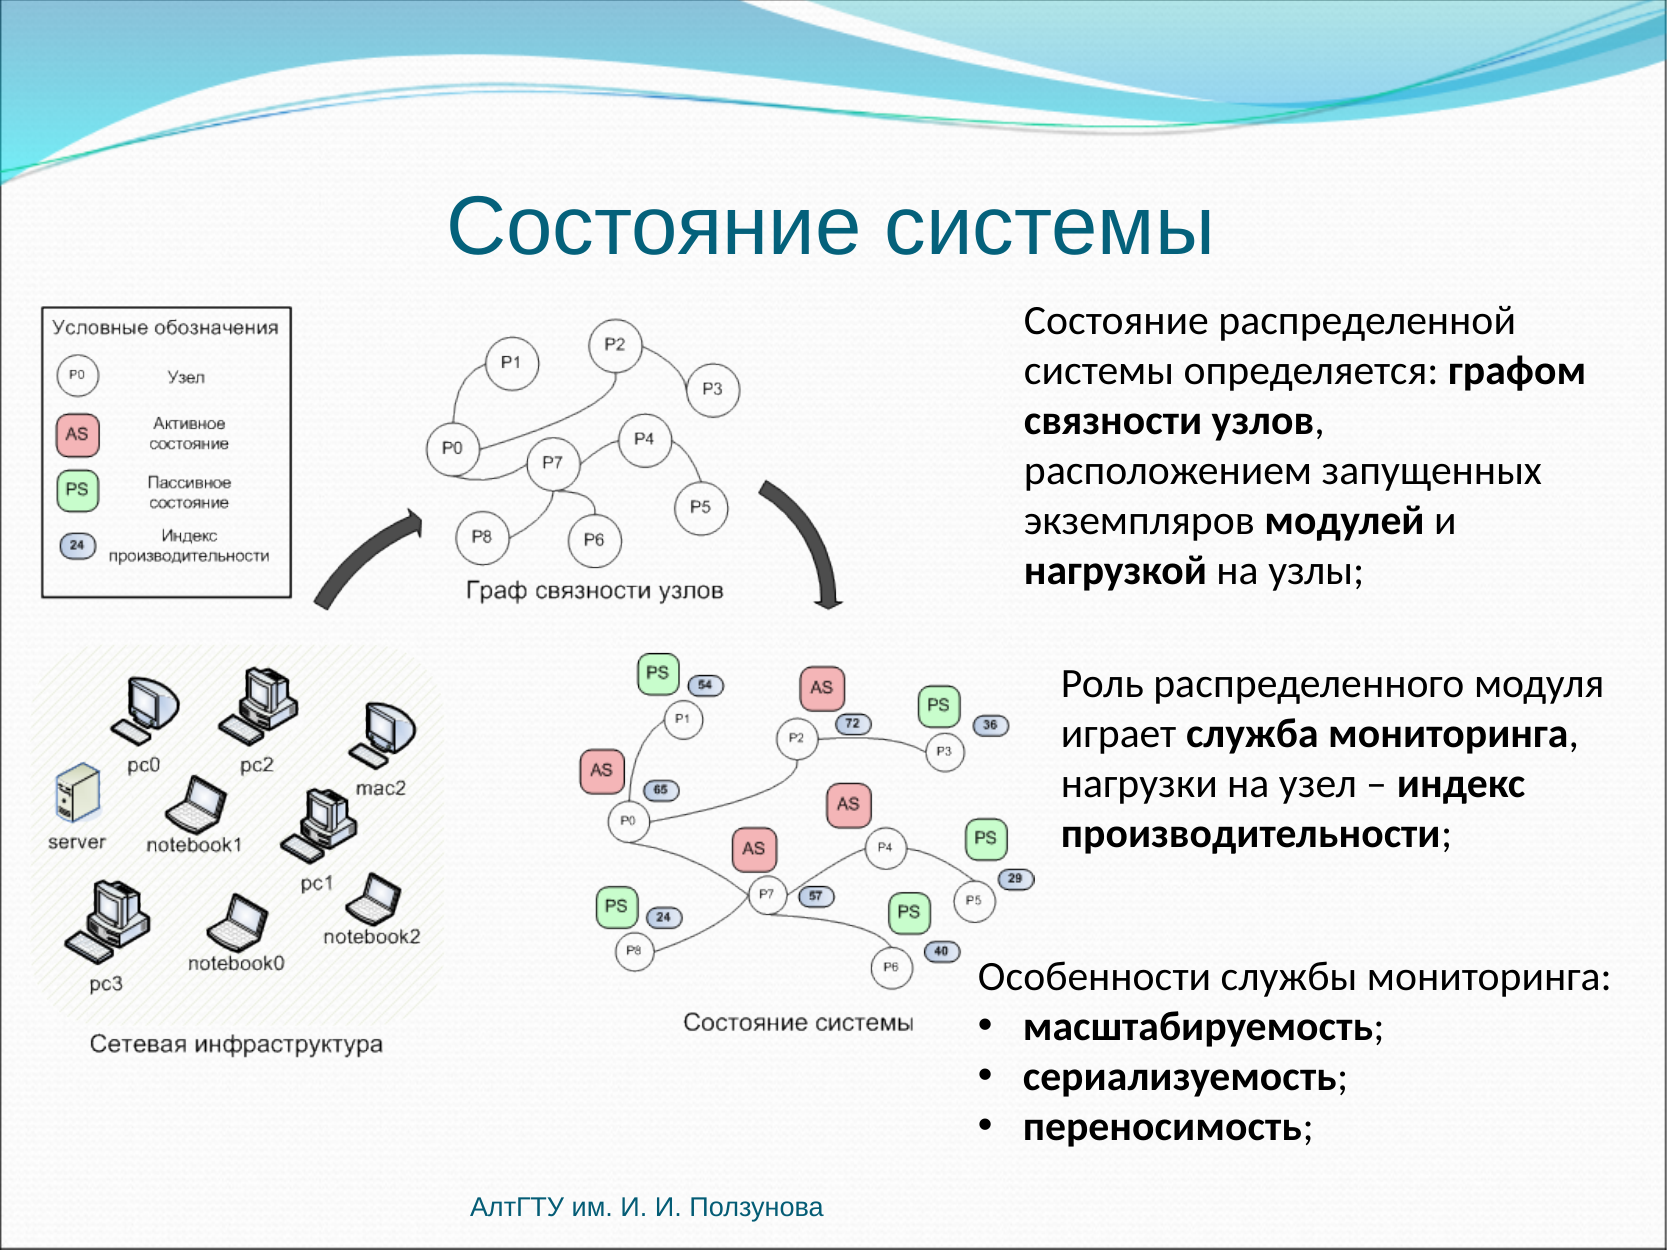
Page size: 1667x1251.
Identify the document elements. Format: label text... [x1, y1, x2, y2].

text_box Состояние распределенной системы определяется: графом связности узлов, расположением запущенных экземпляров модулей и нагрузкой на узлы; [1009, 285, 1631, 600]
picture [0, 0, 1667, 1250]
text_box Особенности службы мониторинга: масштабируемость; сериализуемость; переносимость; [963, 941, 1631, 1157]
text_box Состояние системы [71, 162, 1591, 274]
text_box Роль распределенного модуля играет служба мониторинга, нагрузки на узел – индекс производительности; [1045, 648, 1631, 864]
text_box АлтГТУ им. И. И. Ползунова [470, 1191, 1101, 1223]
